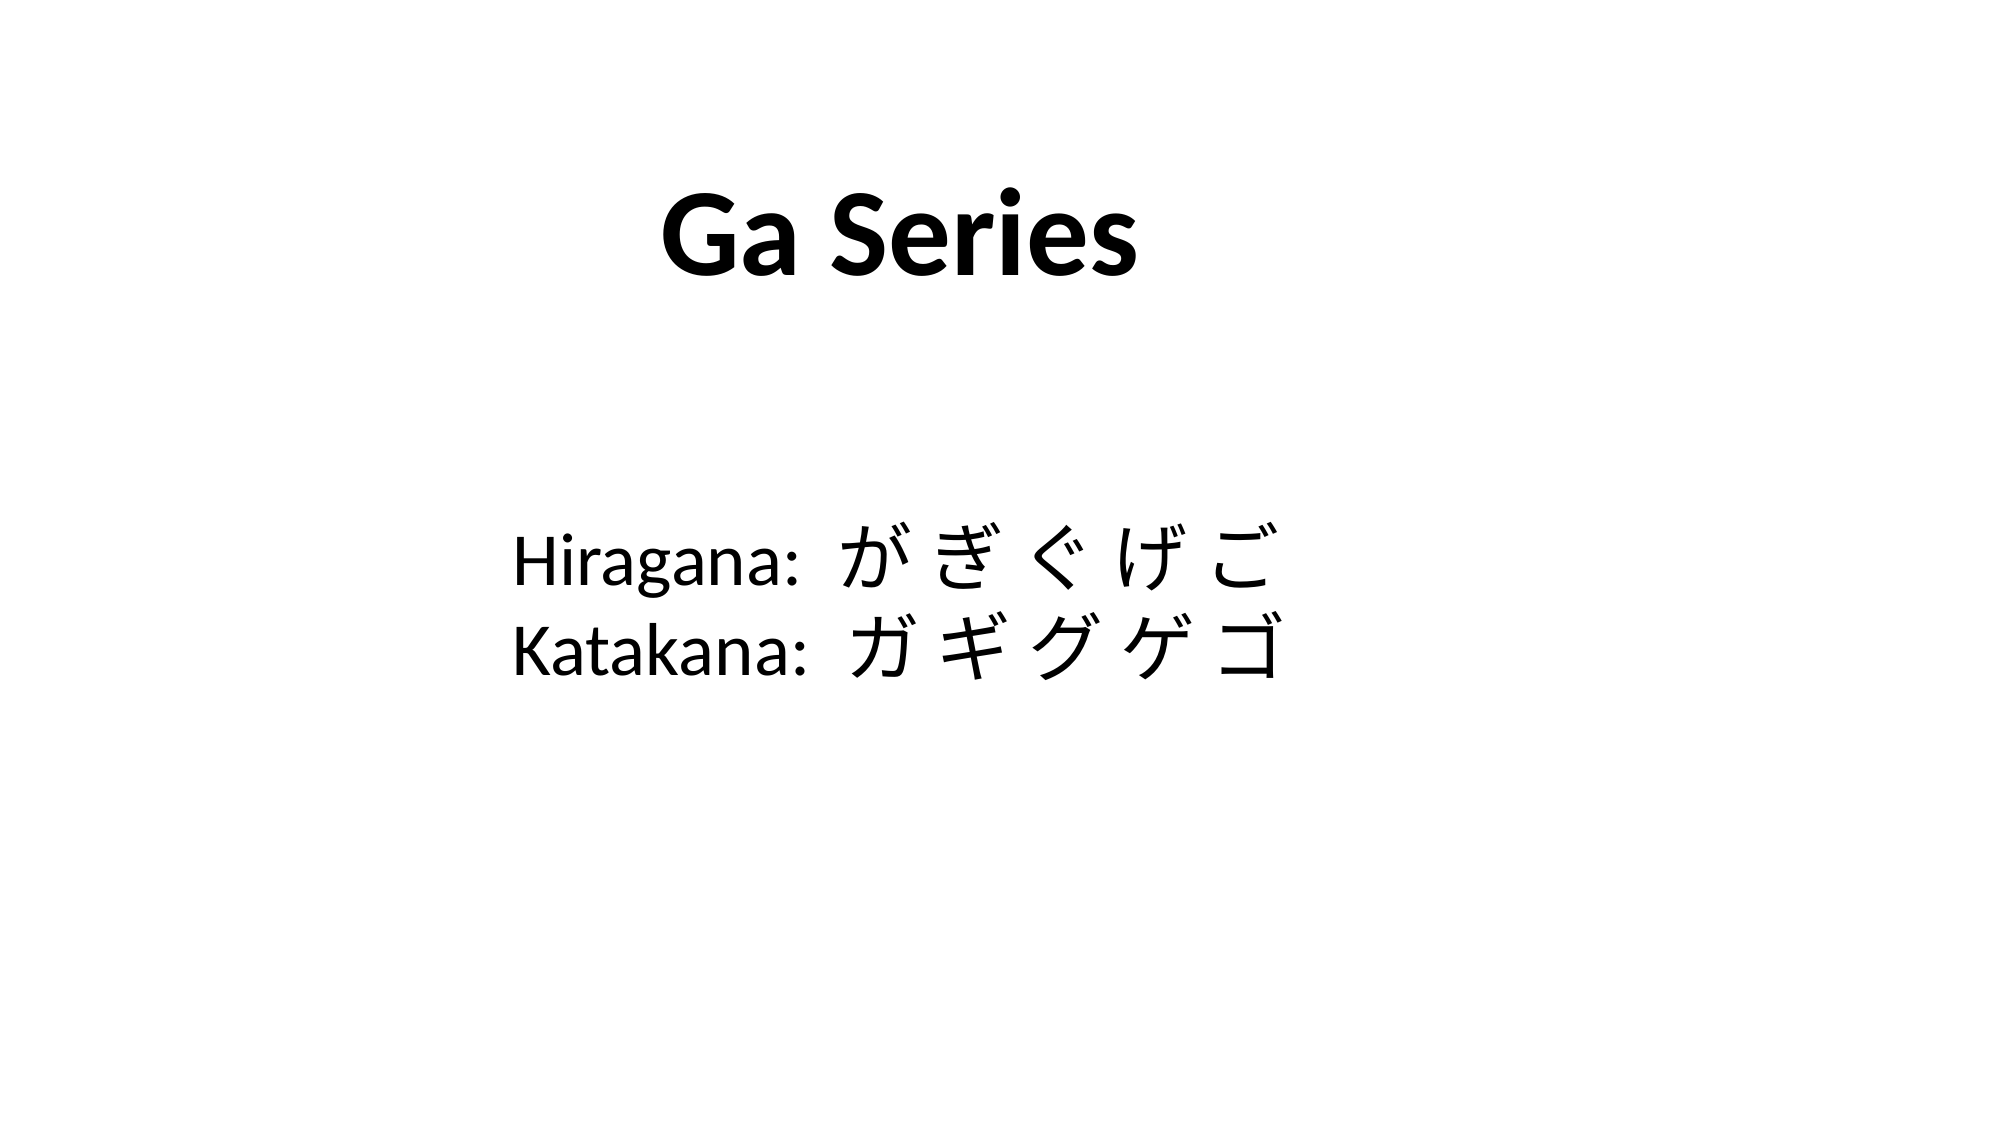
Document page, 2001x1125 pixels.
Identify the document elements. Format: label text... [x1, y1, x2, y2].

text_box Ga Series [645, 142, 1155, 308]
text_box Hiragana: が ぎ ぐ げ ご Katakana: ガ ギ グ ゲ ゴ [497, 502, 1303, 698]
